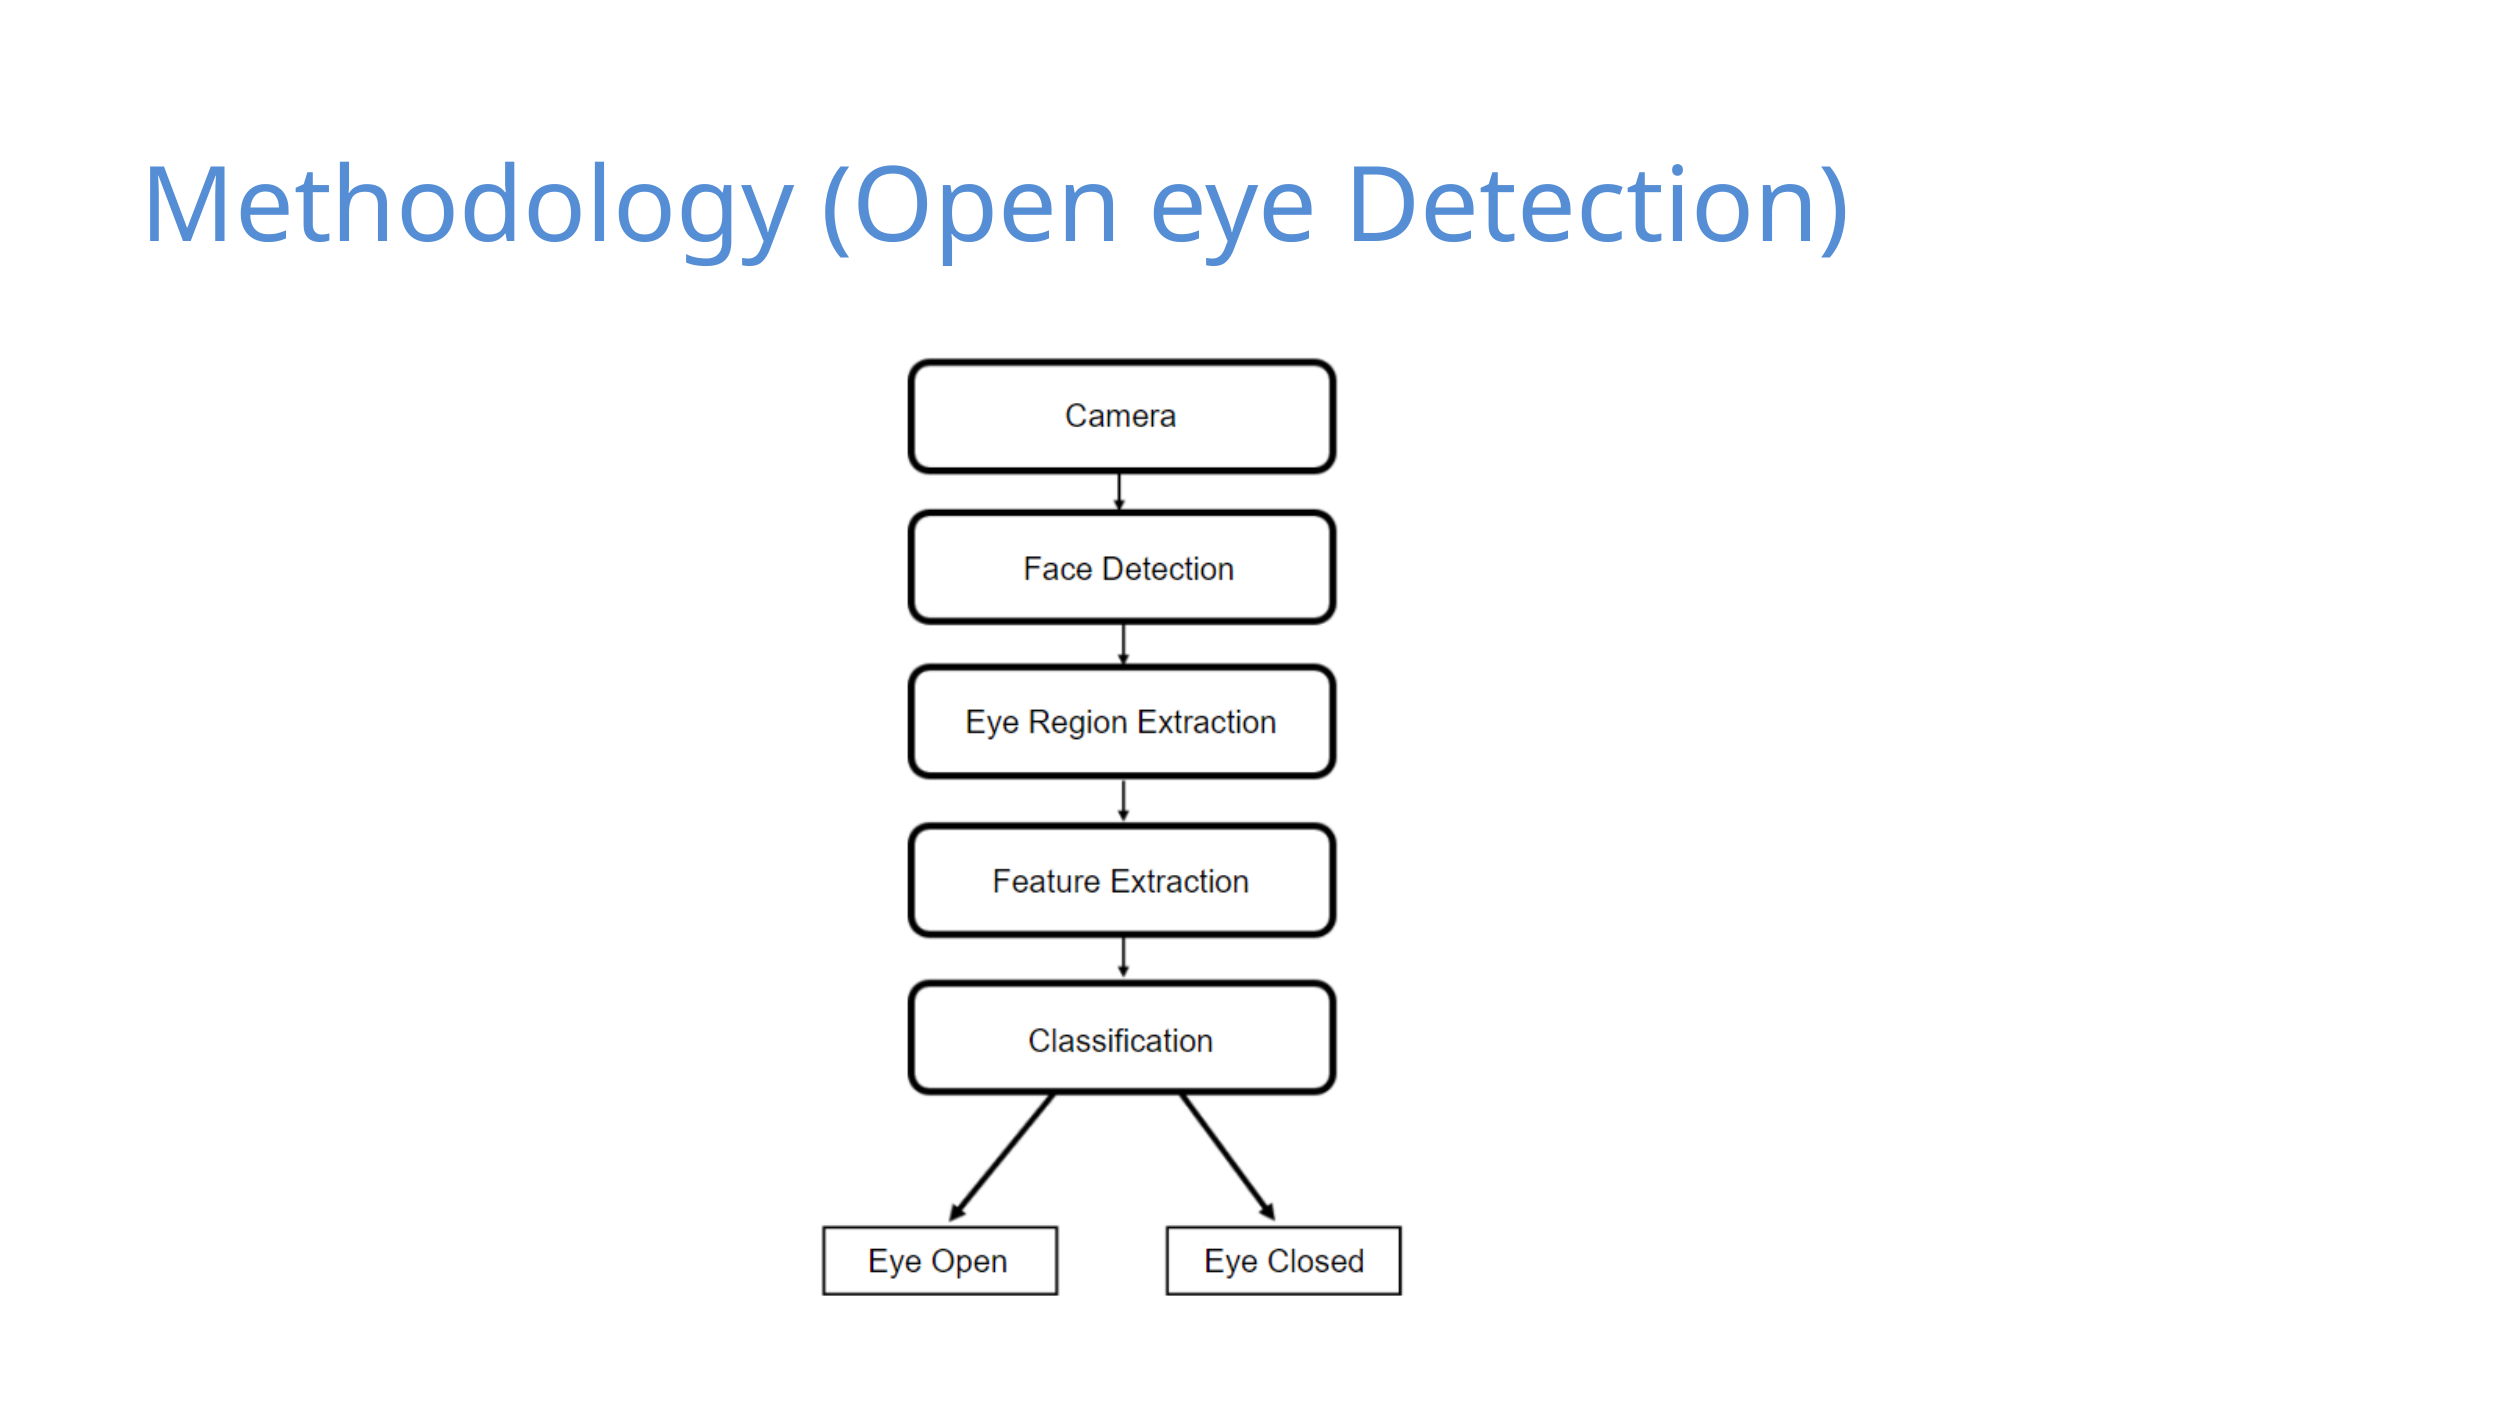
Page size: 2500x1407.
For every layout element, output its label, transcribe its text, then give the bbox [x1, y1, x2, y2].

picture [674, 337, 1571, 1407]
text_box Methodology (Open eye Detection) [140, 115, 2325, 262]
